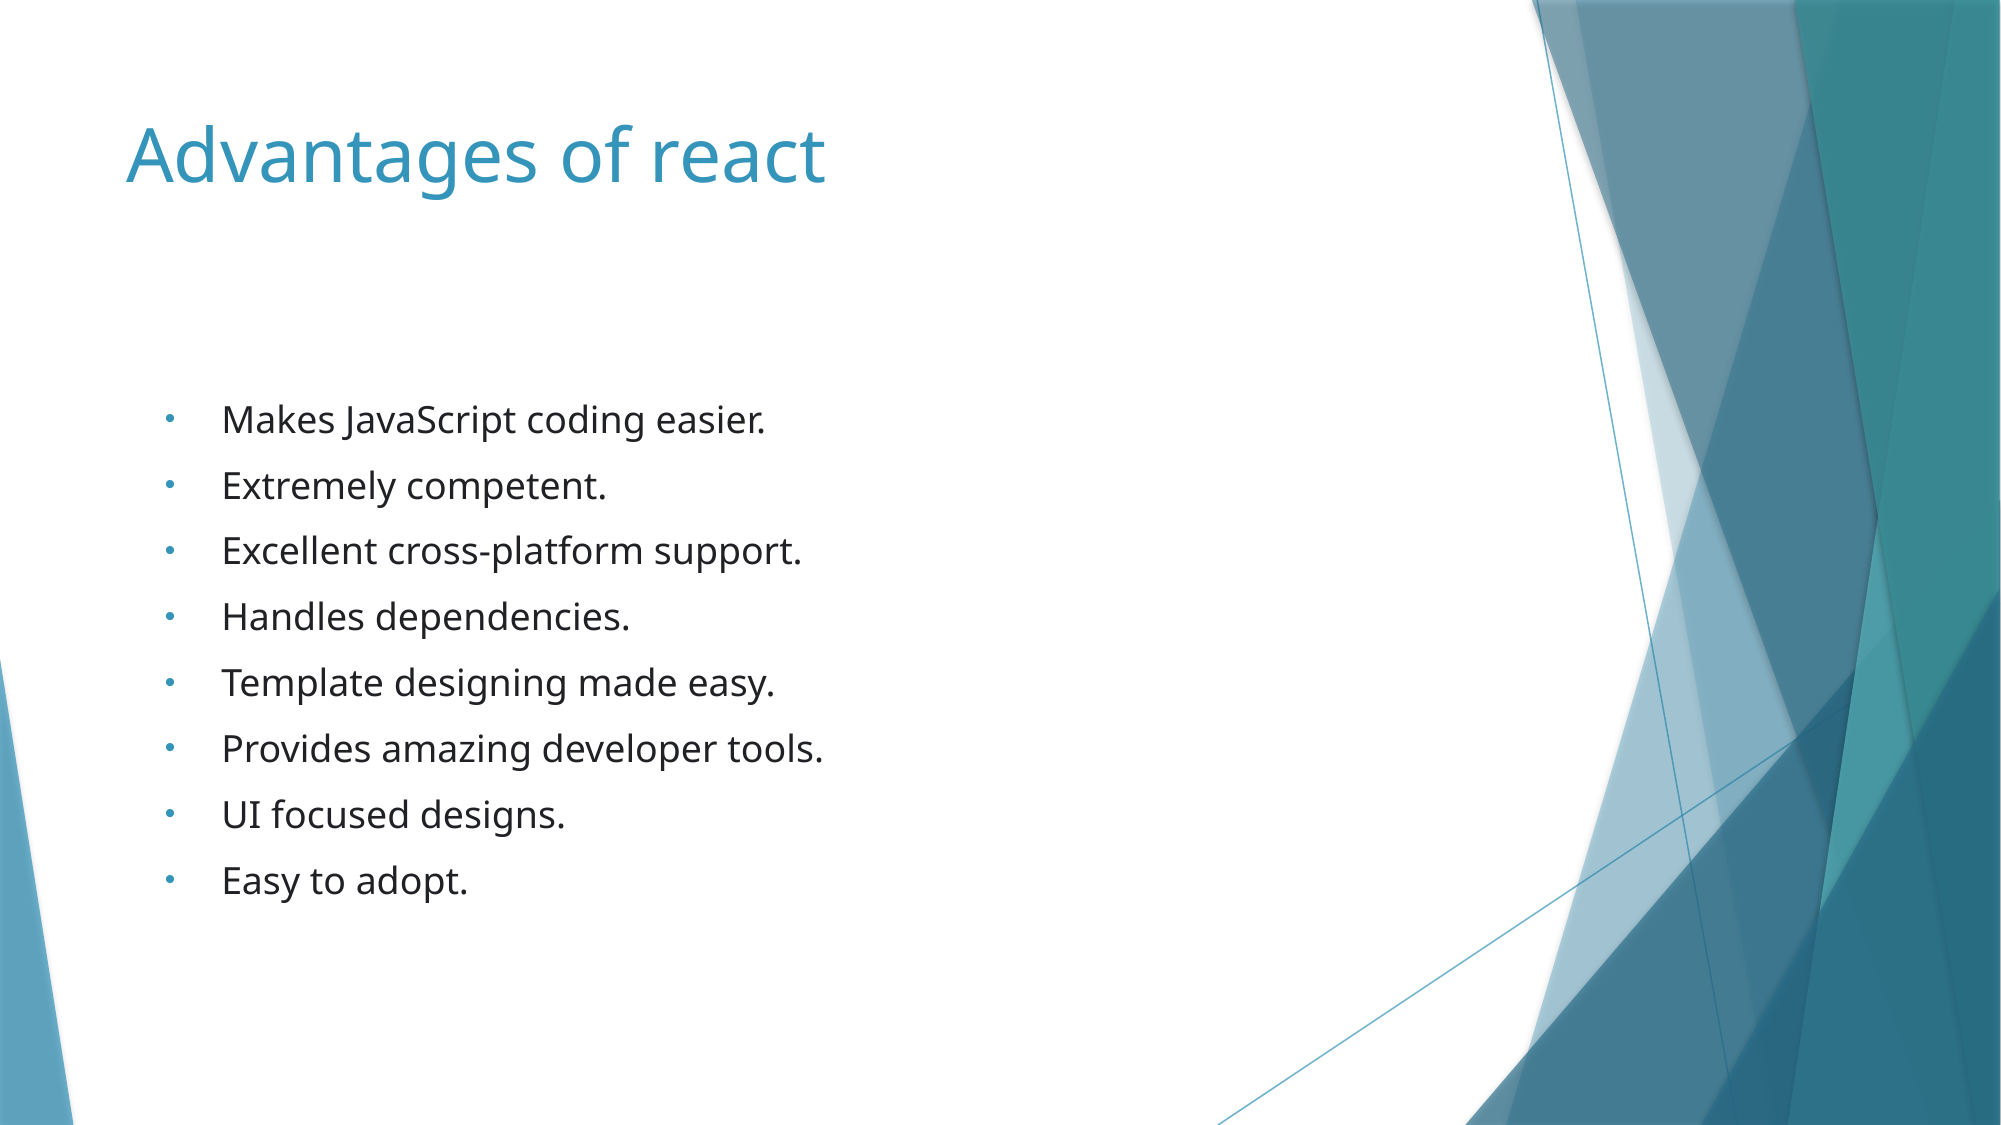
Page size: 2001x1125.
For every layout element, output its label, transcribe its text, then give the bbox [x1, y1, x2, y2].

list Makes JavaScript coding easier. Extremely competent. Excellent cross-platform support. Handles dependencies. Template designing made easy. Provides amazing developer tools. UI focused designs. Easy to adopt. [149, 388, 1850, 950]
title Advantages of react [111, 99, 1522, 317]
